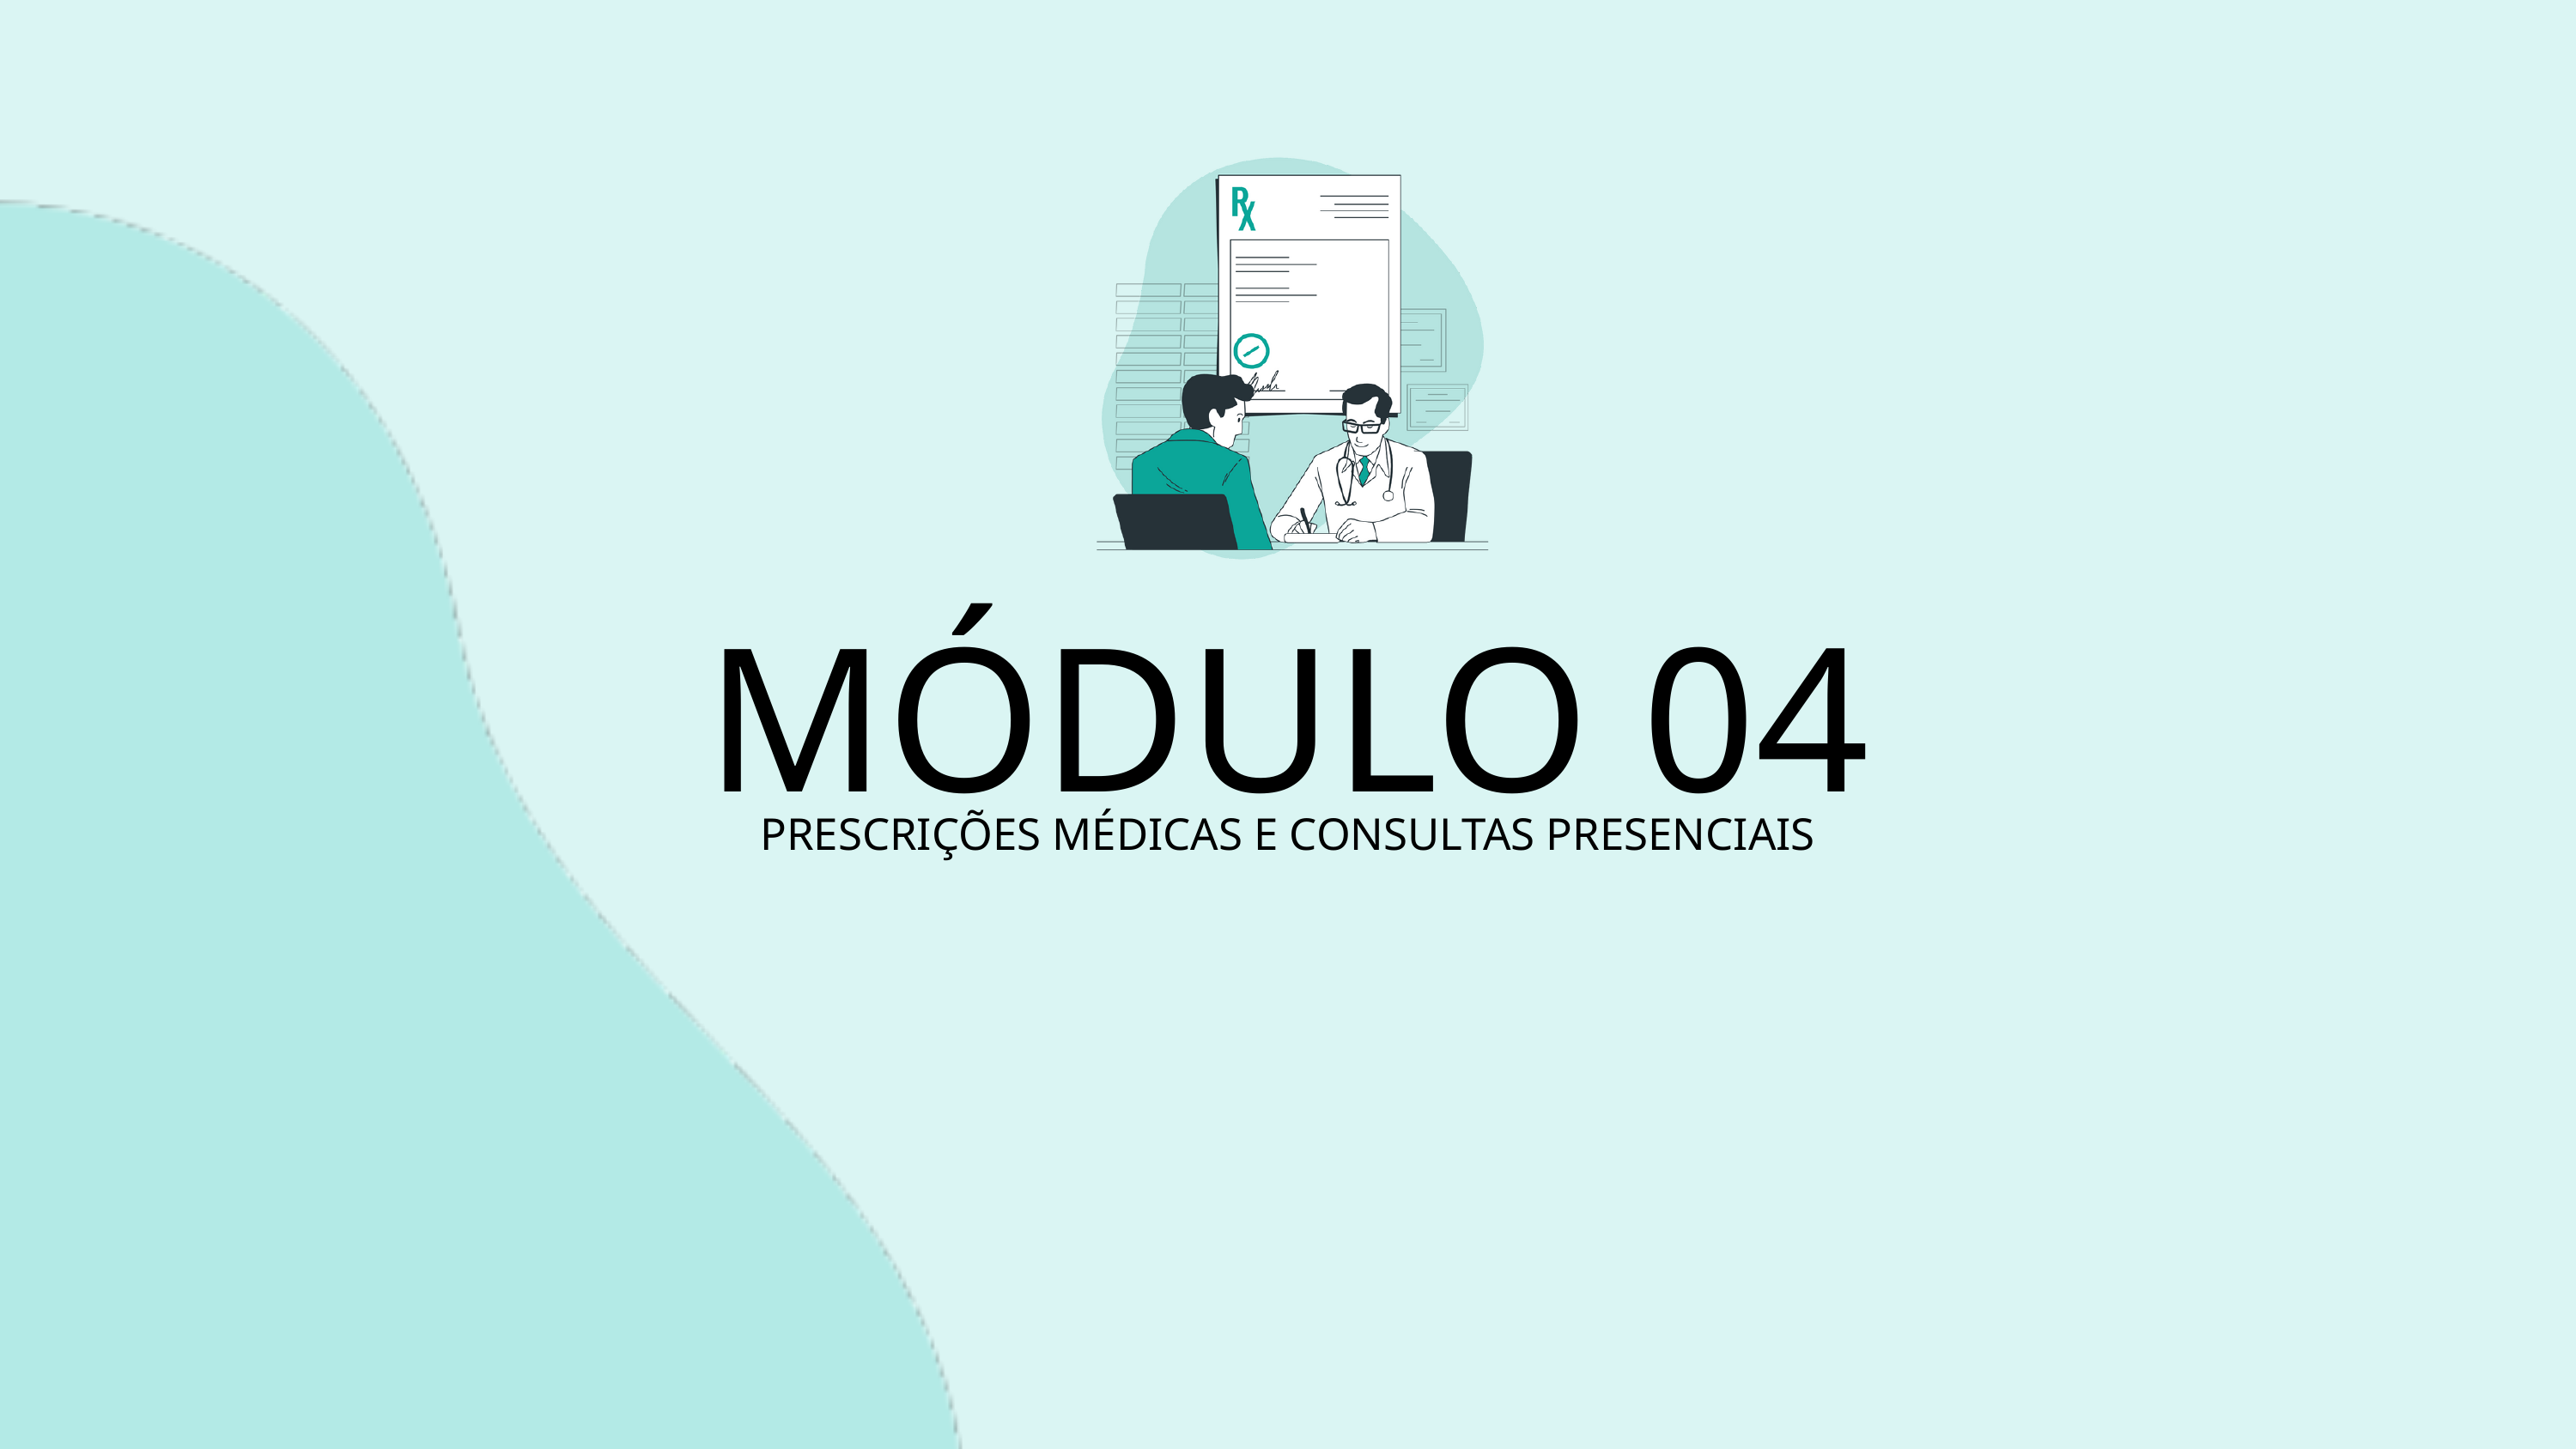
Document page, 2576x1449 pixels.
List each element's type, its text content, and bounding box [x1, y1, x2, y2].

text_box PRESCRIÇÕES MÉDICAS E CONSULTAS PRESENCIAIS [1157, 802, 1862, 859]
text_box MÓDULO 04 [1157, 591, 1987, 832]
picture [0, 5, 1502, 1449]
